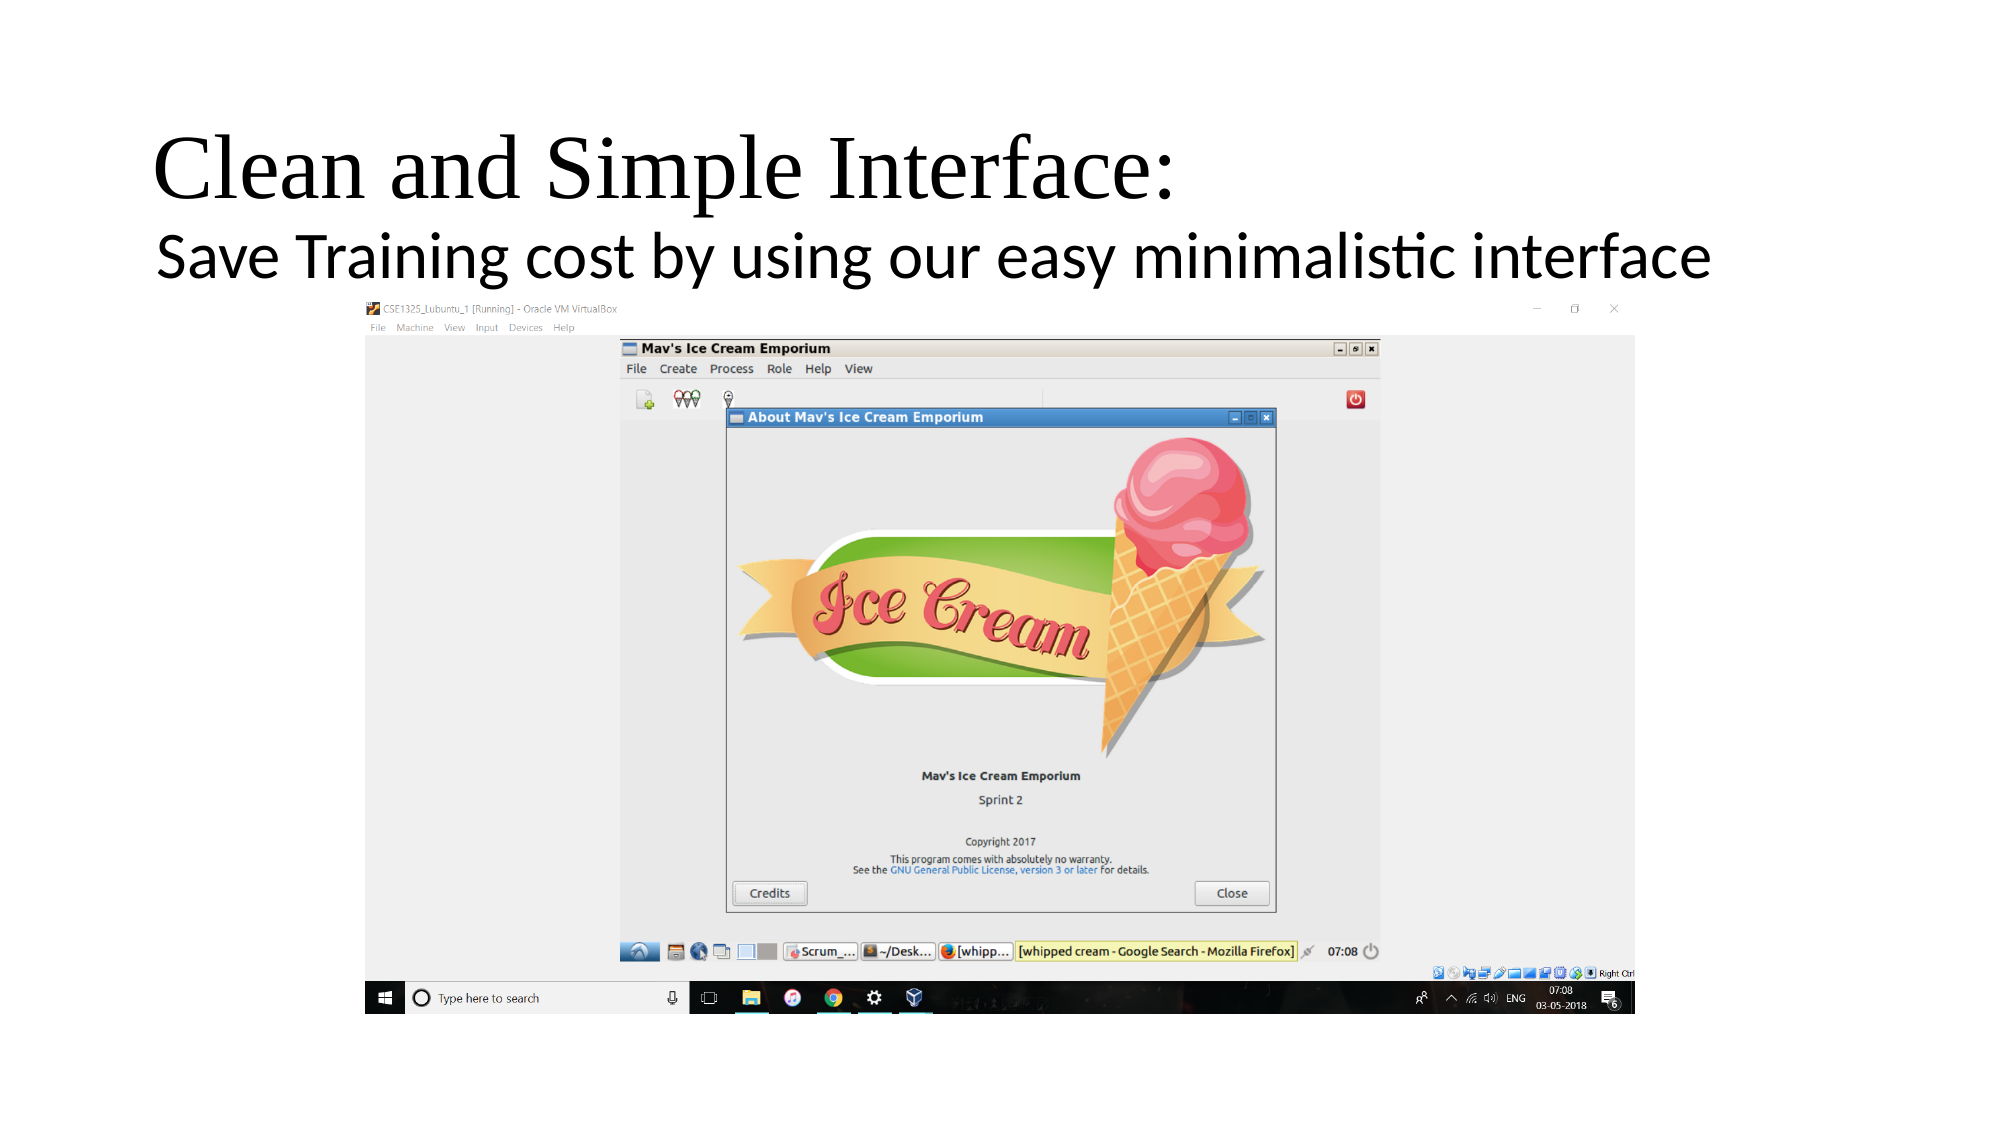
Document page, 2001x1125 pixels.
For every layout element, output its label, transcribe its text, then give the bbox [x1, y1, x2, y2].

title Clean and Simple Interface: [137, 59, 1863, 278]
text_box Save Training cost by using our easy minimalistic interface [137, 204, 1733, 299]
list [365, 299, 1635, 1014]
